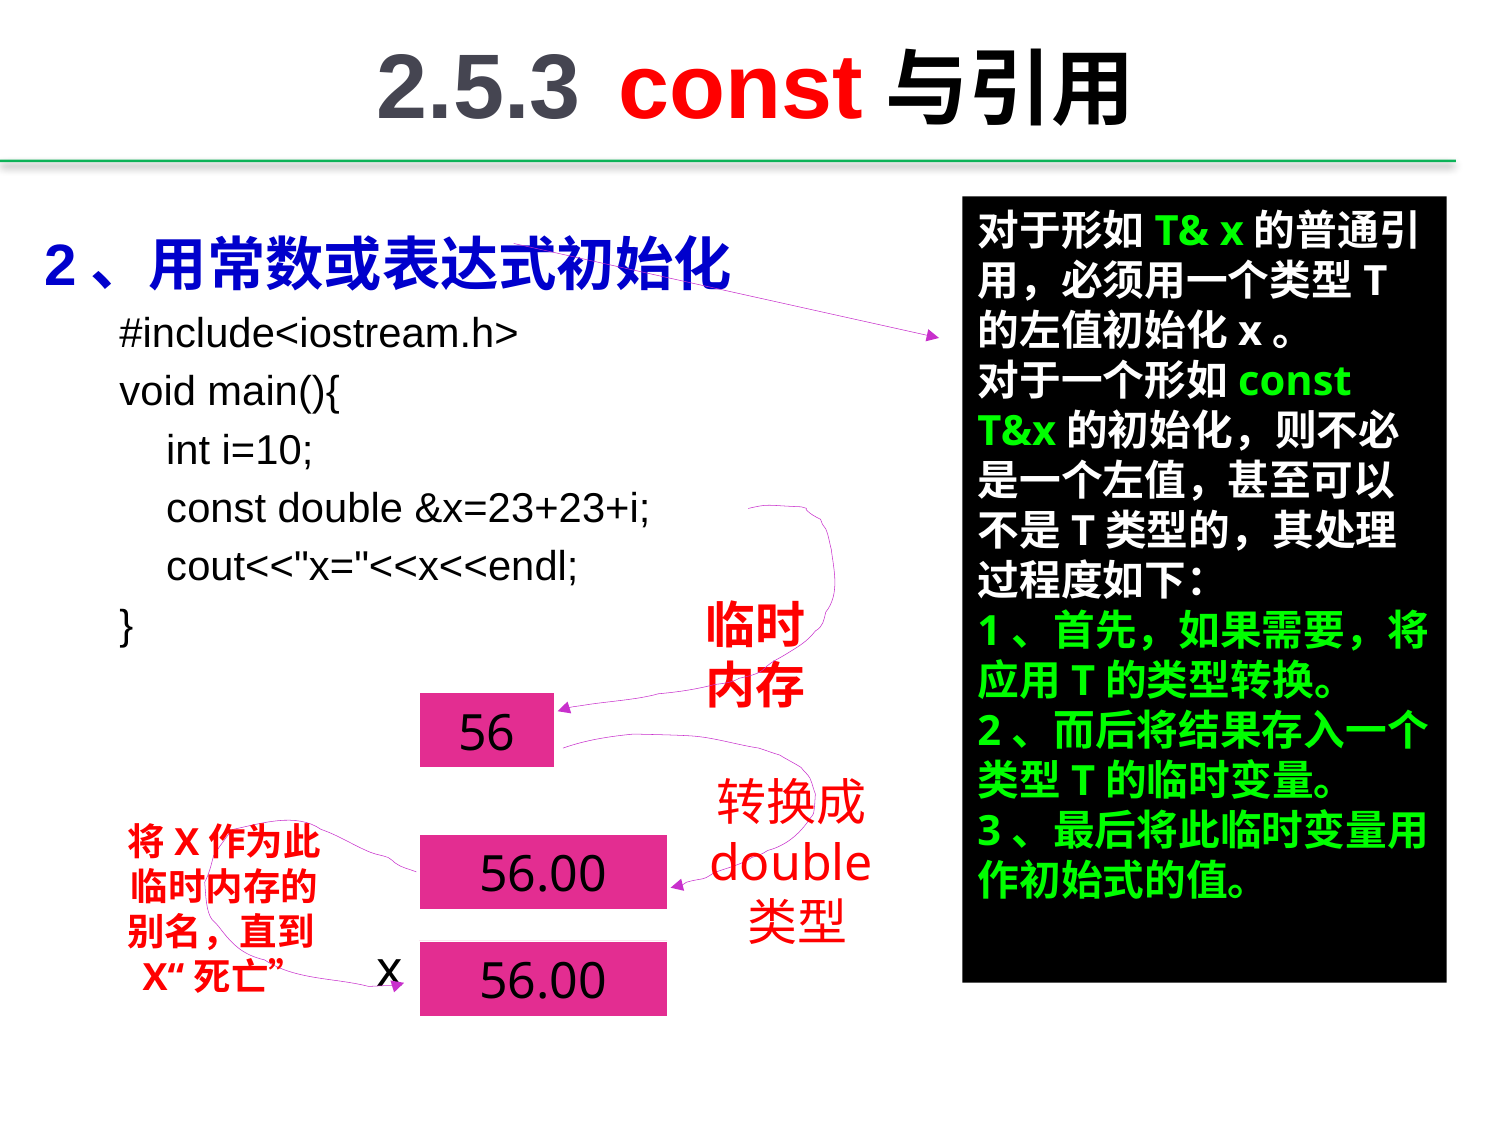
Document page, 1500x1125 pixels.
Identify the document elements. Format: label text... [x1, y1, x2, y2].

text_box 转换成double类型 [679, 763, 916, 959]
text_box [562, 733, 794, 890]
text_box 56 [419, 692, 555, 768]
text_box [337, 835, 417, 993]
list 2、用常数或表达式初始化 #include<iostream.h> void main(){ int i=10; const double &x=23+23+i; cout<<"x="<<x<<endl; } [29, 220, 857, 988]
text_box [557, 505, 835, 714]
text_box 2.5.3 const与引用 [118, 16, 1394, 147]
text_box 对于形如T& x的普通引用，必须用一个类型T的左值初始化x。 对于一个形如const T&x的初始化，则不必是一个左值，甚至可以不是T类型的，其处理过程度如下： 1、首先，如果需要，将应用T的类型转换。 2、而后将结果存入一个类型T的临时变量。 3、最后将此临时变量用作初始式的值。 [962, 196, 1447, 983]
text_box [513, 243, 940, 342]
text_box 56.00 [419, 940, 668, 1016]
text_box x [360, 928, 420, 1004]
text_box 将X作为此临时内存的别名，直到X“死亡” [112, 810, 337, 1006]
text_box 临时内存 [679, 602, 833, 722]
text_box 56.00 [419, 834, 668, 910]
